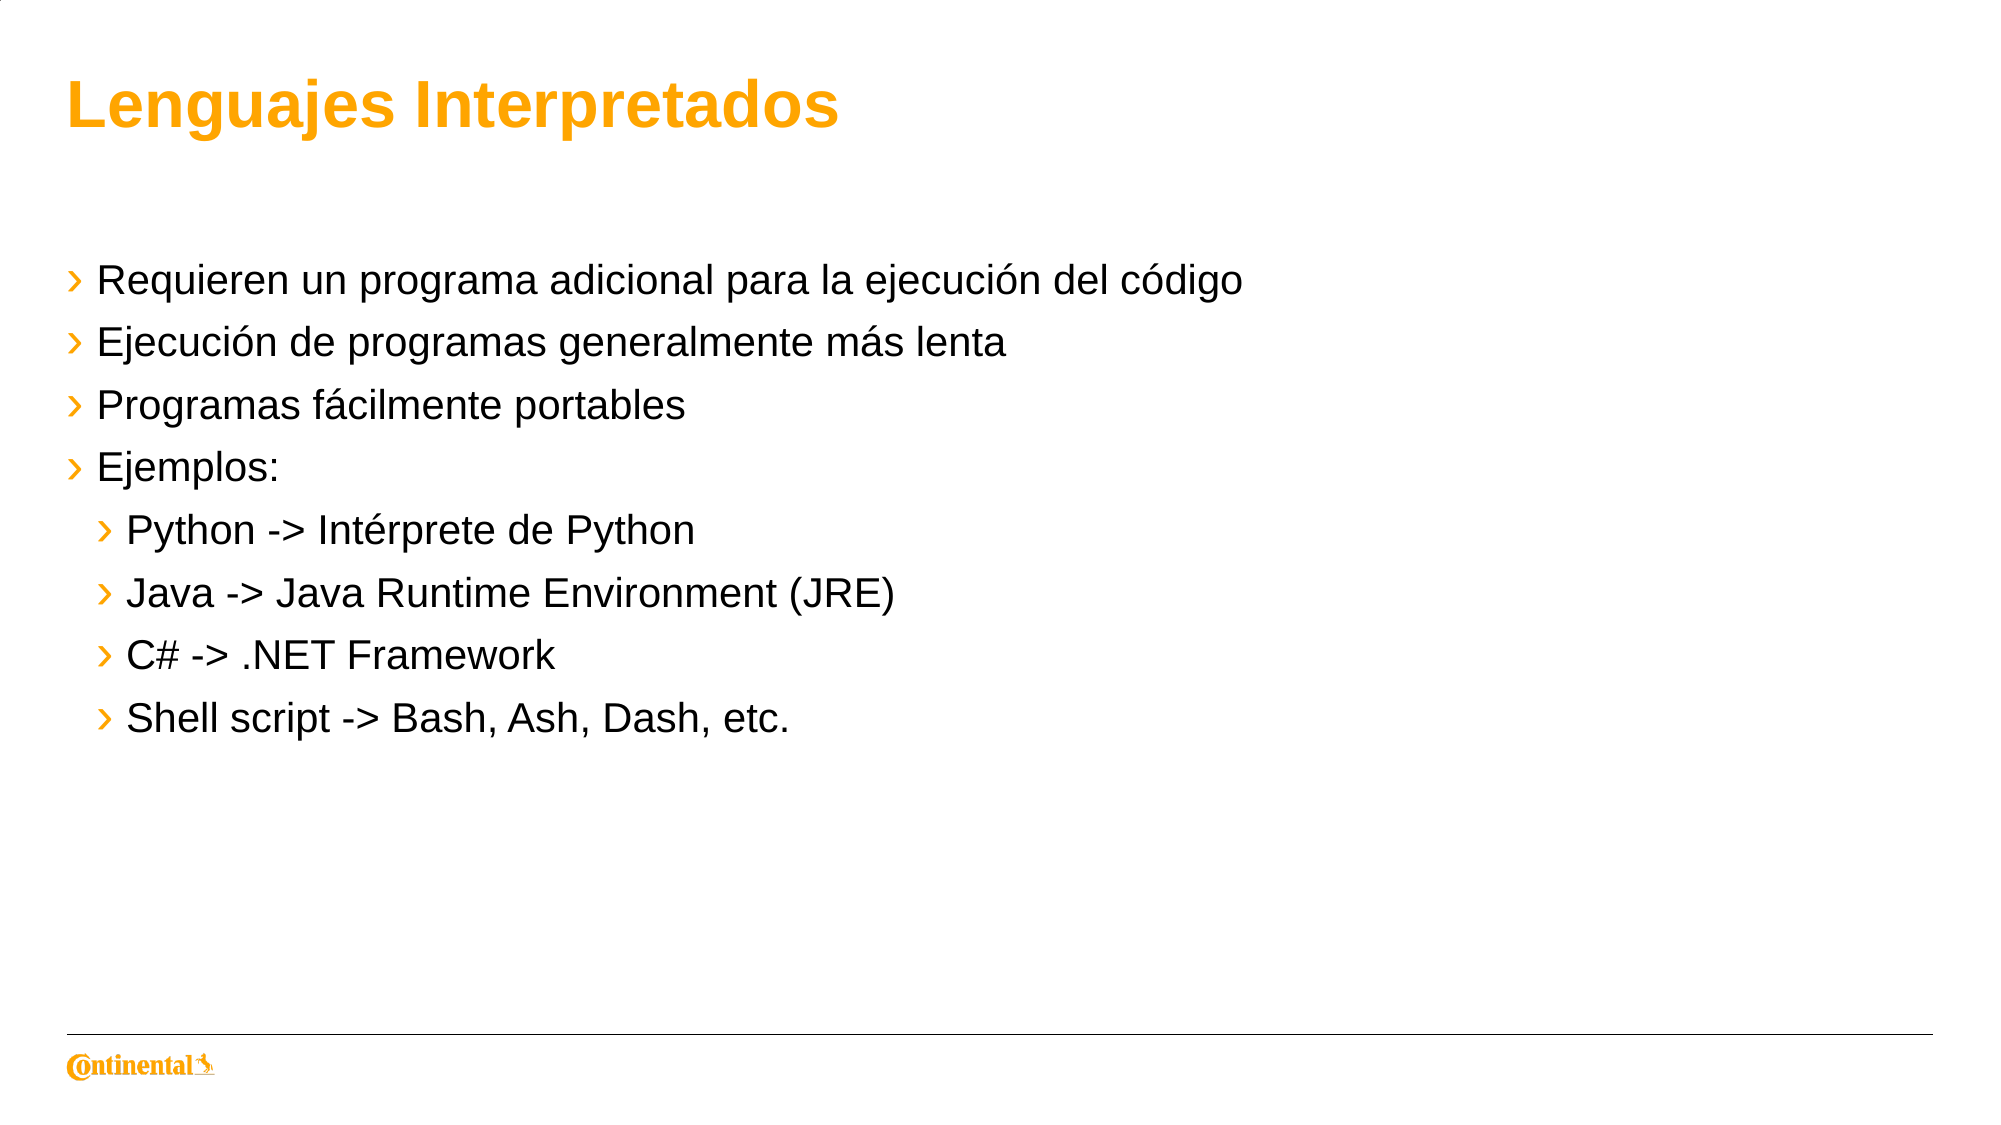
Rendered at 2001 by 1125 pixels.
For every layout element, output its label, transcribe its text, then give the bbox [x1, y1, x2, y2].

list Requieren un programa adicional para la ejecución del código Ejecución de programas generalmente más lenta Programas fácilmente portables Ejemplos: Python -> Intérprete de Python Java -> Java Runtime Environment (JRE) C# -> .NET Framework Shell script -> Bash, Ash, Dash, etc. [66, 249, 1933, 1000]
title Lenguajes Interpretados [66, 62, 1933, 216]
